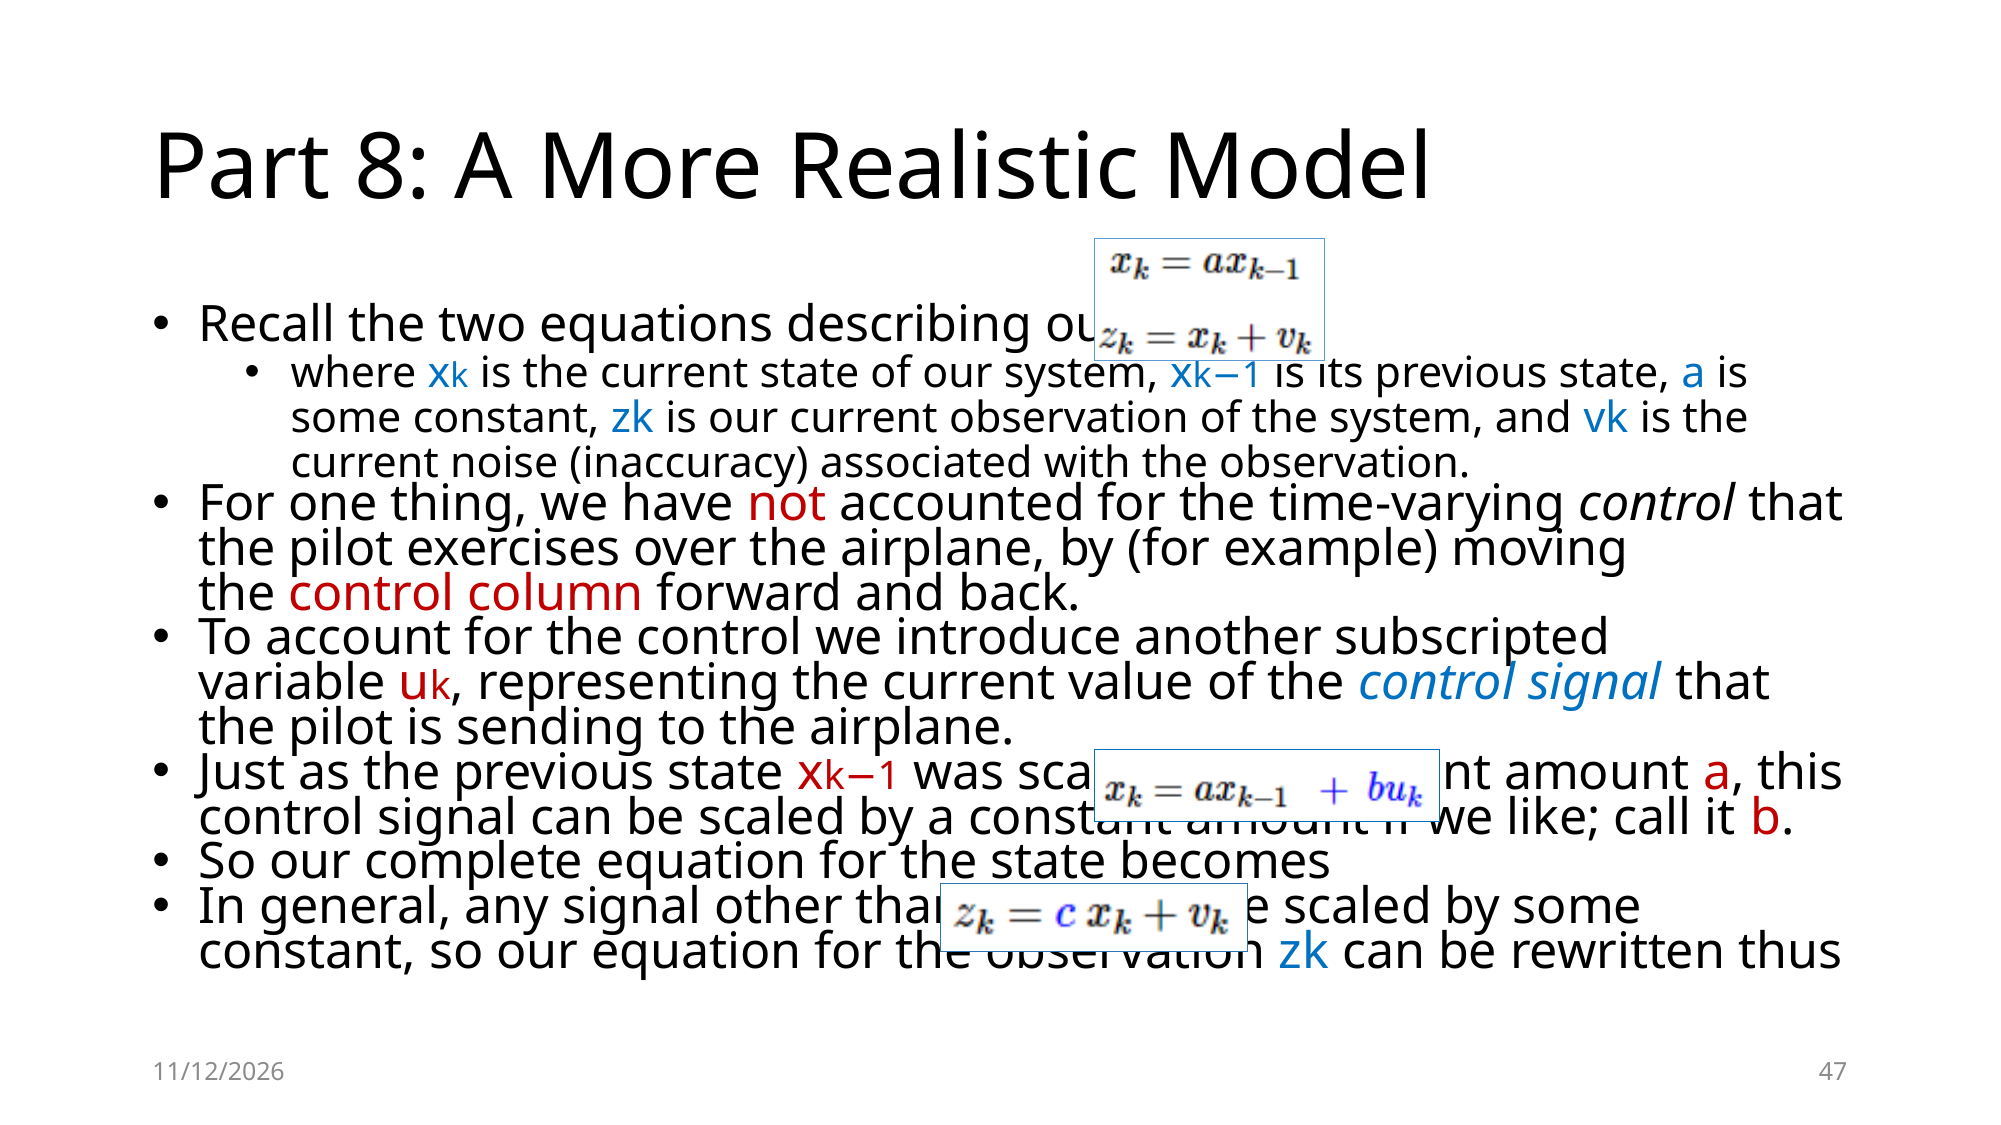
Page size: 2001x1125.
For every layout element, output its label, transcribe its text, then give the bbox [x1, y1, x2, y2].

picture [940, 883, 1248, 952]
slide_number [137, 1042, 588, 1103]
title Part 8: A More Realistic Model [137, 59, 1863, 278]
picture [1094, 749, 1440, 822]
slide_number 47 [1412, 1042, 1863, 1103]
list Recall the two equations describing our system: where xk is the current state of our system, xk−1 is its previous state, a is some constant, zk is our current observation of the system, and vk is the current noise (inaccuracy) associated with the observation. For one thing, we have not accounted for the time-varying control that the pilot exercises over the airplane, by (for example) moving the control column forward and back. To account for the control we introduce another subscripted variable uk, representing the current value of the control signal that the pilot is sending to the airplane. Just as the previous state xk−1 was scaled by a constant amount a, this control signal can be scaled by a constant amount if we like; call it b. So our complete equation for the state becomes In general, any signal other than noise can be scaled by some constant, so our equation for the observation zk can be rewritten thus [137, 299, 1863, 1014]
picture [1094, 237, 1325, 361]
